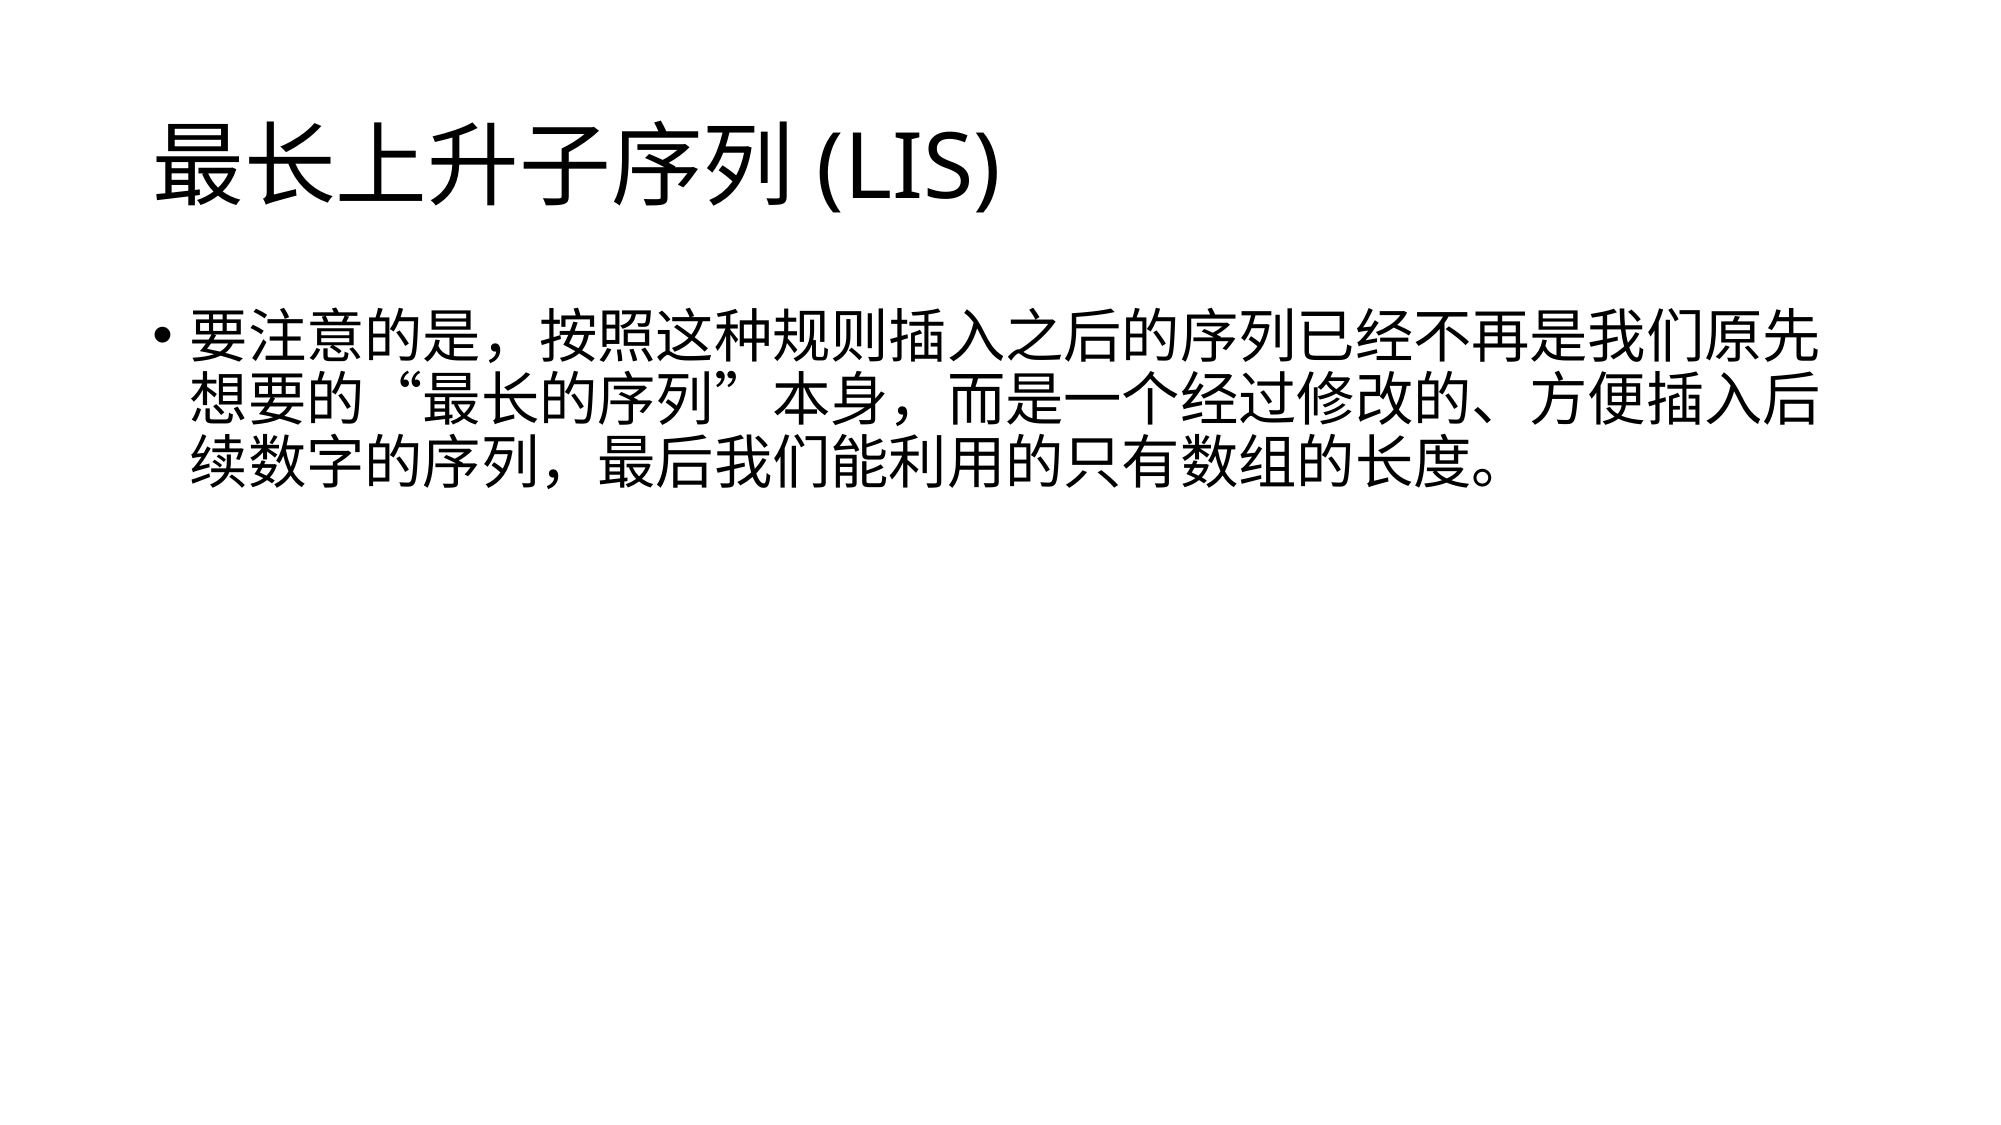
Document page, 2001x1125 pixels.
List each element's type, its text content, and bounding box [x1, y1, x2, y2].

list 要注意的是，按照这种规则插入之后的序列已经不再是我们原先想要的“最长的序列”本身，而是一个经过修改的、方便插入后续数字的序列，最后我们能利用的只有数组的长度。 [137, 299, 1863, 1014]
title 最长上升子序列(LIS) [137, 59, 1863, 278]
